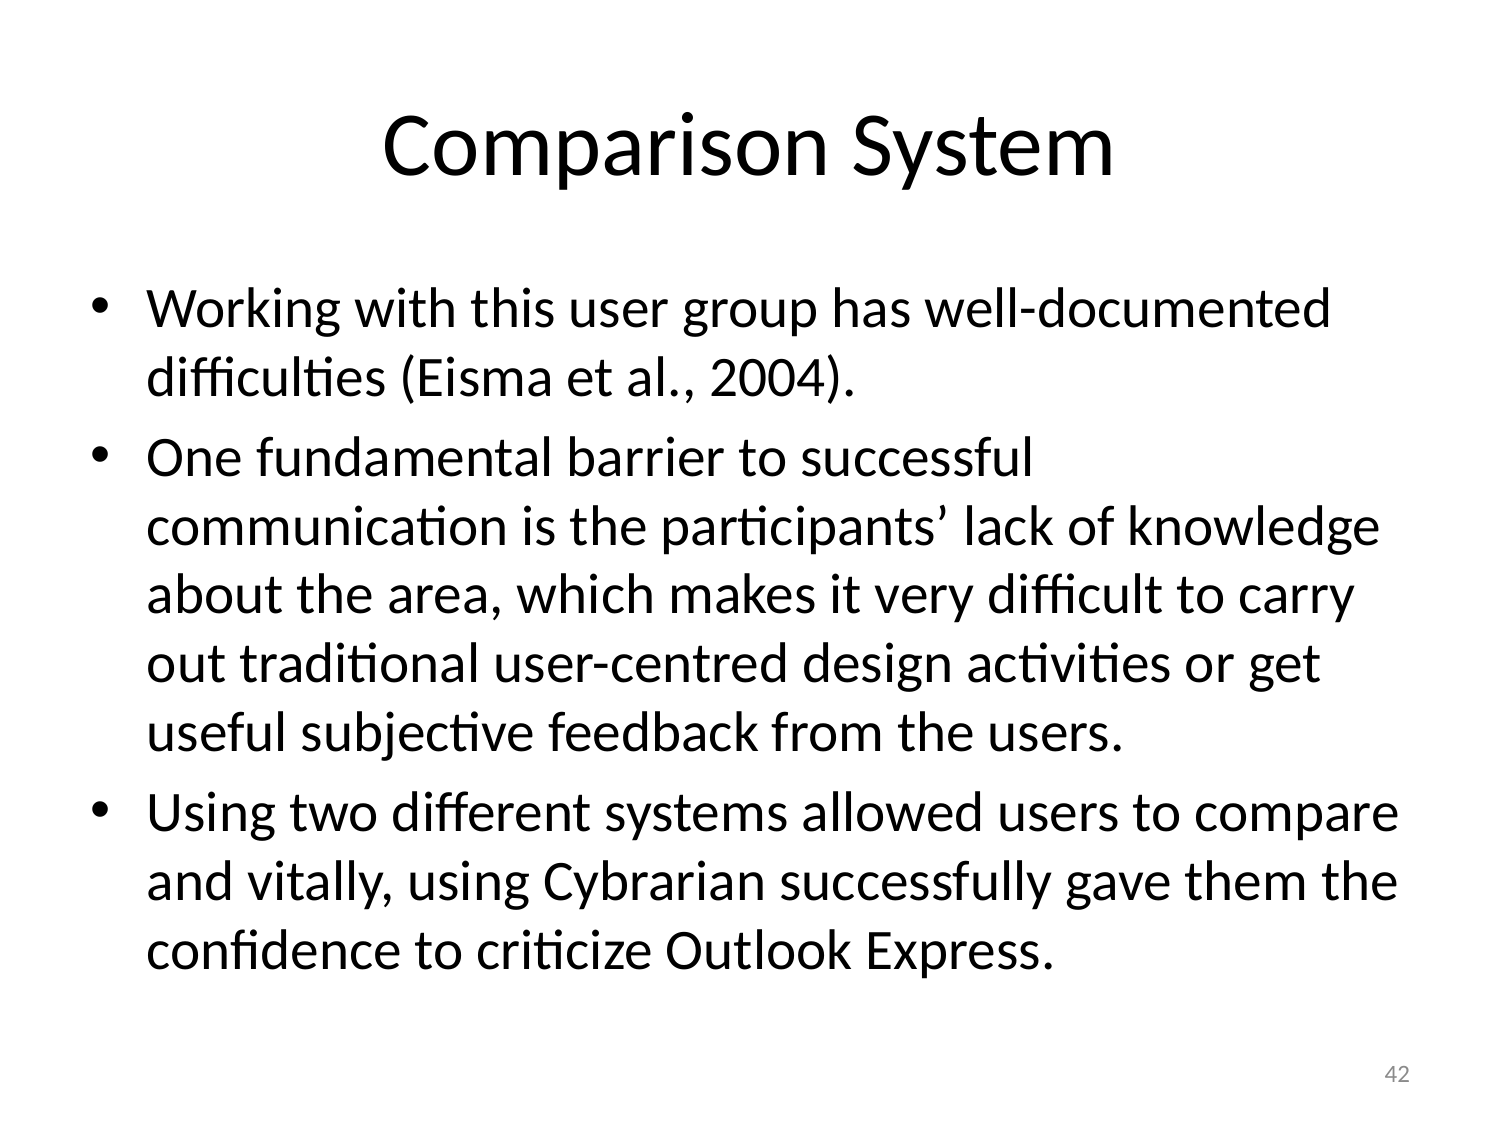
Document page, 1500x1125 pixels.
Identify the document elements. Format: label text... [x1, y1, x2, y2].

title Comparison System [75, 45, 1425, 233]
slide_number 42 [1074, 1042, 1425, 1103]
list Working with this user group has well-documented difficulties (Eisma et al., 2004). One fundamental barrier to successful communication is the participants’ lack of knowledge about the area, which makes it very difficult to carry out traditional user-centred design activities or get useful subjective feedback from the users. Using two different systems allowed users to compare and vitally, using Cybrarian successfully gave them the confidence to criticize Outlook Express. [75, 262, 1425, 1005]
